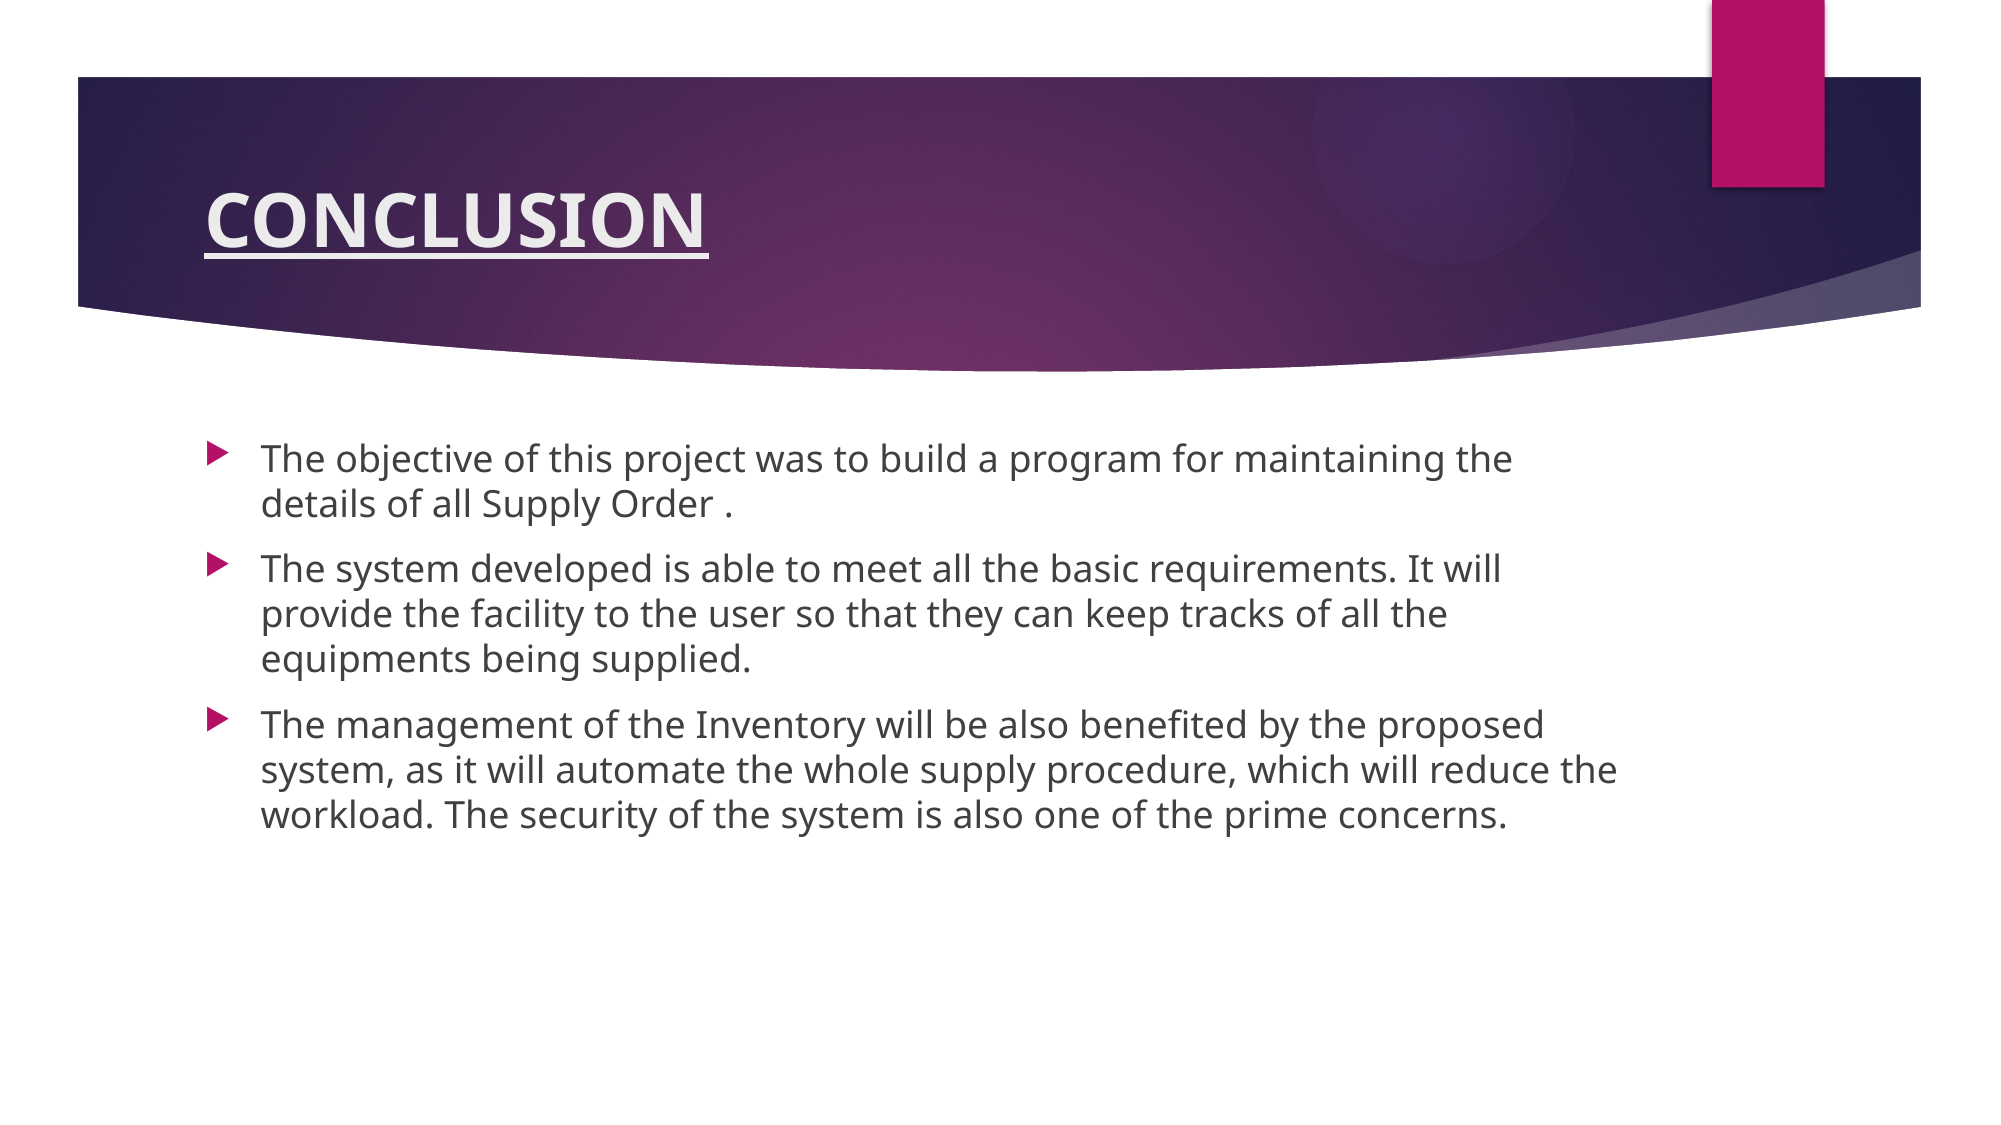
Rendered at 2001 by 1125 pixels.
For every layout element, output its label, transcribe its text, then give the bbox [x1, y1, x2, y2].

title CONCLUSION [189, 159, 1627, 276]
list The objective of this project was to build a program for maintaining the details of all Supply Order . The system developed is able to meet all the basic requirements. It will provide the facility to the user so that they can keep tracks of all the equipments being supplied. The management of the Inventory will be also benefited by the proposed system, as it will automate the whole supply procedure, which will reduce the workload. The security of the system is also one of the prime concerns. [189, 427, 1638, 988]
